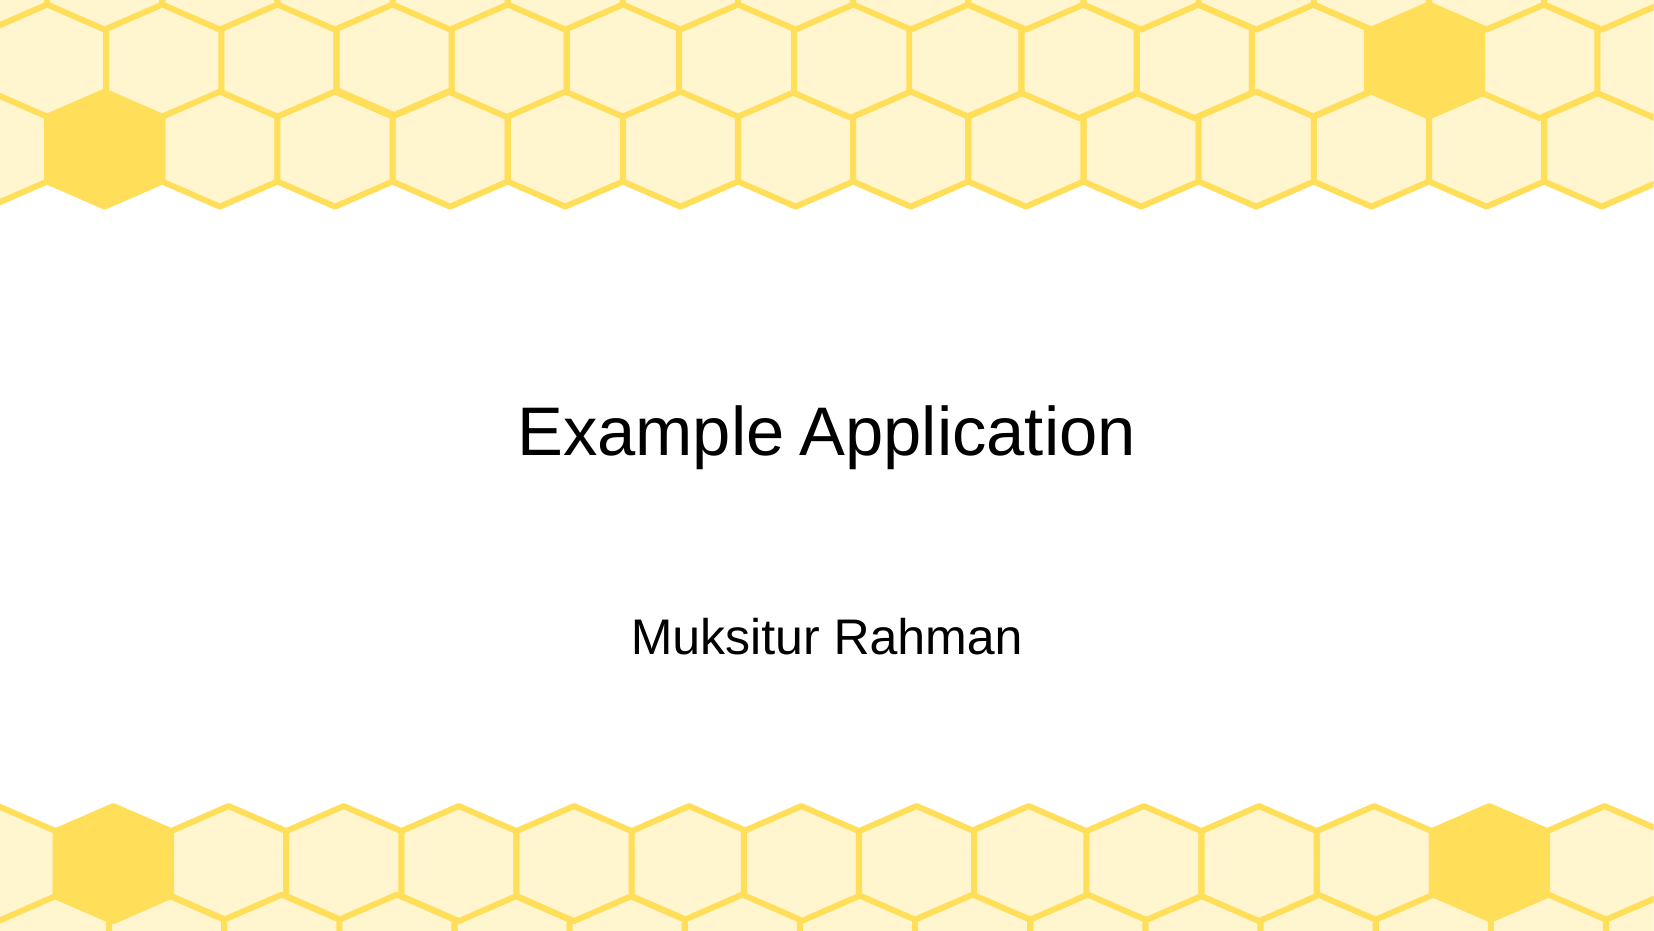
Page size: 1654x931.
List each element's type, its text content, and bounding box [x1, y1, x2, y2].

title Example Application [88, 324, 1565, 532]
subtitle Muksitur Rahman [88, 561, 1565, 709]
